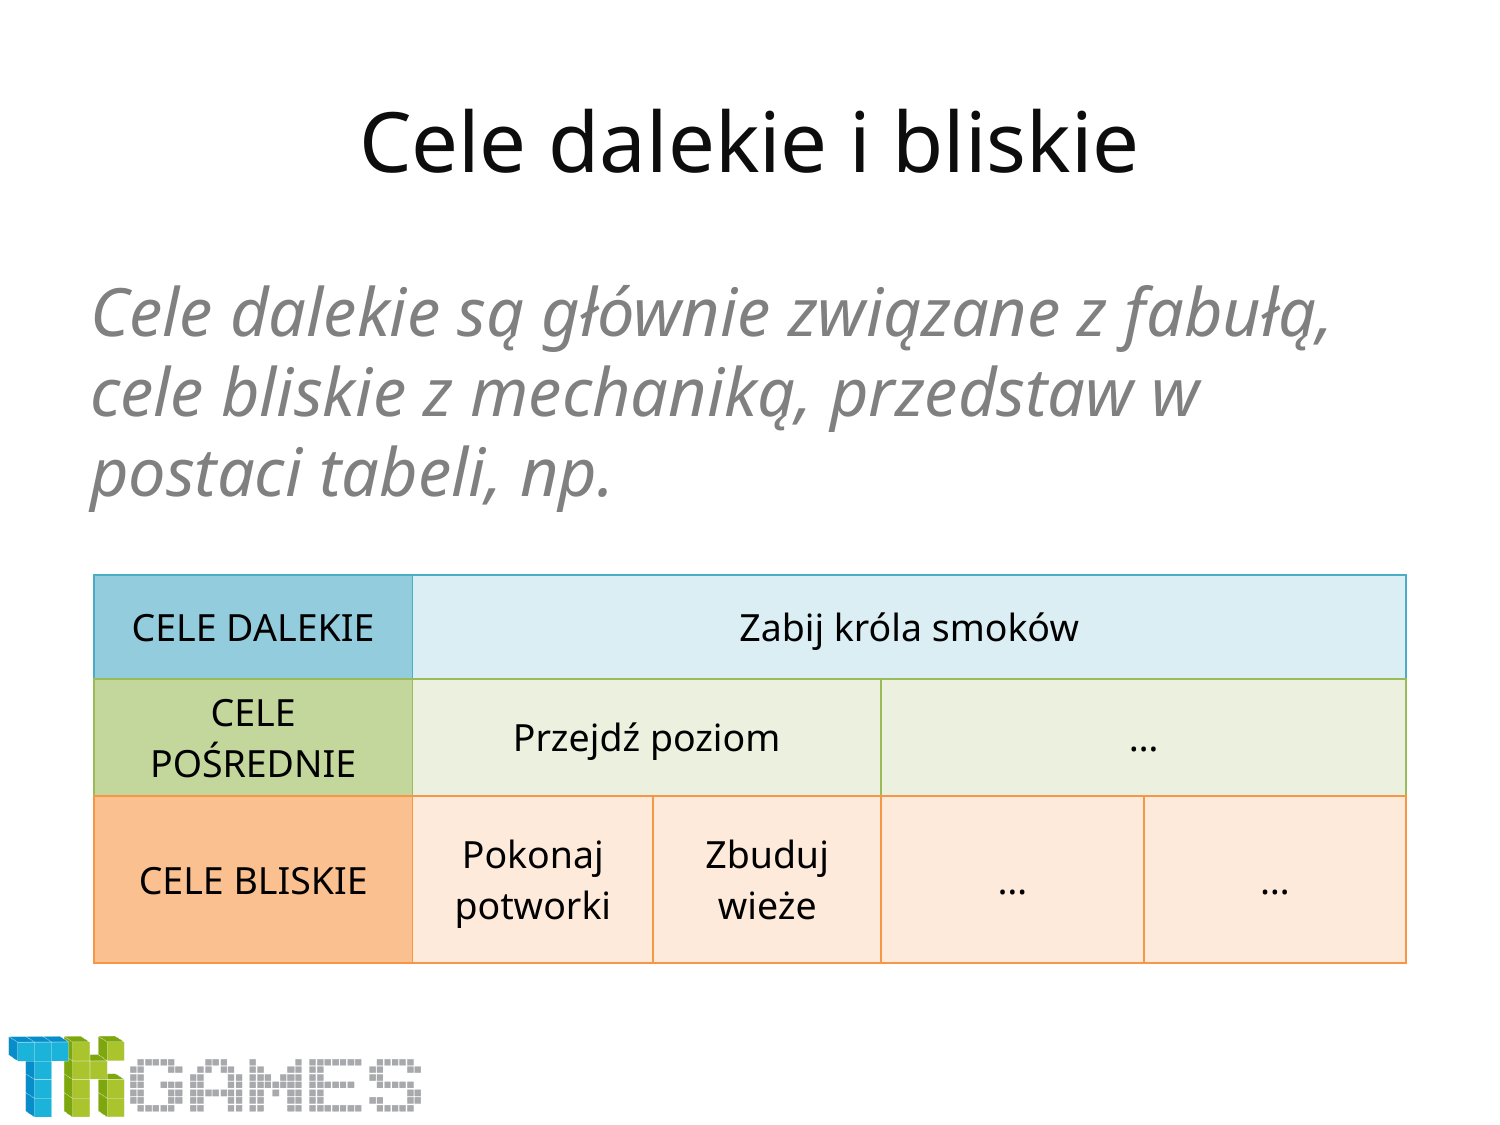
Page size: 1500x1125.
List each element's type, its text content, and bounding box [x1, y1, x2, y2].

table_cell CELE POŚREDNIE [95, 680, 412, 795]
table_cell … [882, 797, 1143, 962]
table_header CELE DALEKIE [95, 576, 412, 678]
title Cele dalekie i bliskie [75, 45, 1425, 233]
table_cell Zbuduj wieże [654, 797, 880, 962]
table_cell CELE BLISKIE [95, 797, 412, 962]
list Cele dalekie są głównie związane z fabułą, cele bliskie z mechaniką, przedstaw w postaci tabeli, np. [75, 262, 1425, 1005]
table_cell … [882, 680, 1405, 795]
picture [0, 1024, 440, 1125]
table_cell Pokonaj potworki [413, 797, 652, 962]
table_cell … [1145, 797, 1405, 962]
table_header Zabij króla smoków [413, 576, 1405, 678]
table_cell Przejdź poziom [413, 680, 880, 795]
